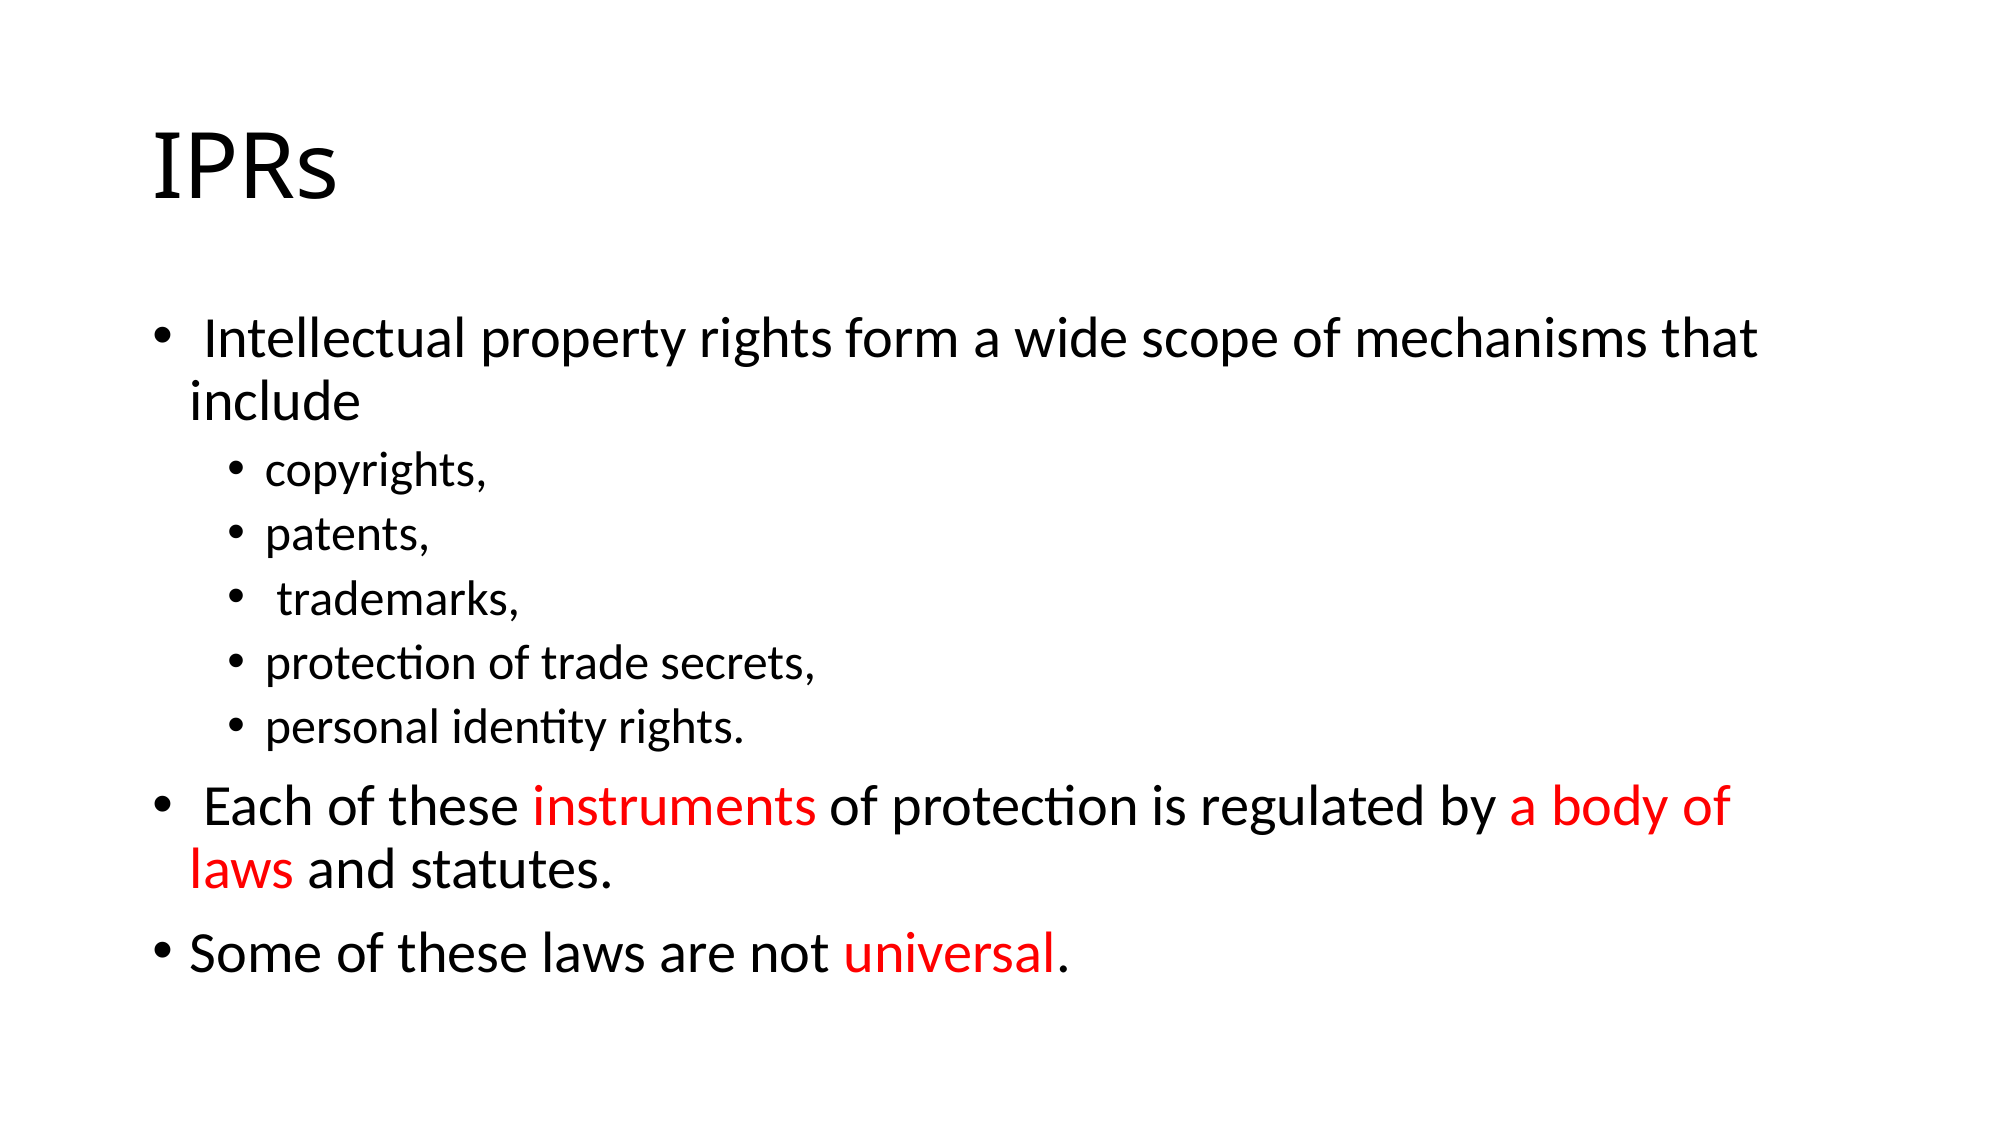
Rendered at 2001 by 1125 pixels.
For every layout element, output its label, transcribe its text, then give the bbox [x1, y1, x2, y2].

list Intellectual property rights form a wide scope of mechanisms that include copyrights, patents, trademarks, protection of trade secrets, personal identity rights. Each of these instruments of protection is regulated by a body of laws and statutes. Some of these laws are not universal. [137, 299, 1863, 1014]
title IPRs [137, 59, 1863, 278]
